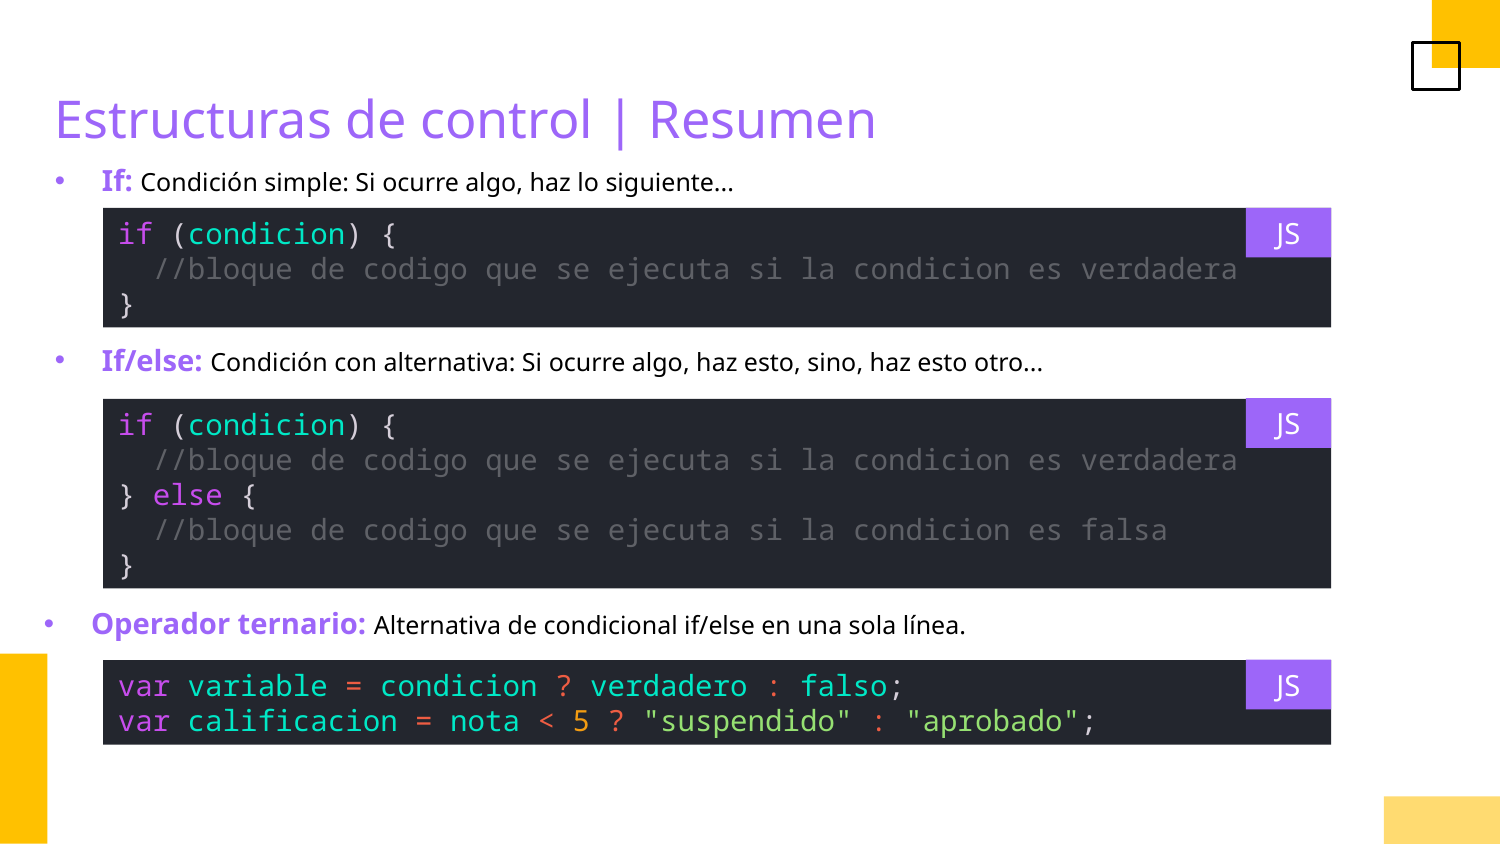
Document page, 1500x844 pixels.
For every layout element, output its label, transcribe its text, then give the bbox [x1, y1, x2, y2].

text_box Operador ternario: Alternativa de condicional if/else en una sola línea. [29, 590, 1235, 651]
text_box if (condicion) { //bloque de codigo que se ejecuta si la condicion es verdadera } [103, 207, 1332, 328]
text_box If: Condición simple: Si ocurre algo, haz lo siguiente... [40, 147, 1119, 208]
text_box if (condicion) { //bloque de codigo que se ejecuta si la condicion es verdadera } else { //bloque de codigo que se ejecuta si la condicion es falsa } [103, 398, 1332, 589]
text_box var variable = condicion ? verdadero : falso; var calificacion = nota < 5 ? "suspendido" : "aprobado"; [103, 660, 1332, 745]
text_box If/else: Condición con alternativa: Si ocurre algo, haz esto, sino, haz esto otro... [40, 327, 1246, 388]
text_box JS [1245, 207, 1332, 258]
text_box Estructuras de control | Resumen [40, 71, 1460, 166]
text_box JS [1245, 659, 1332, 710]
text_box JS [1245, 398, 1332, 448]
